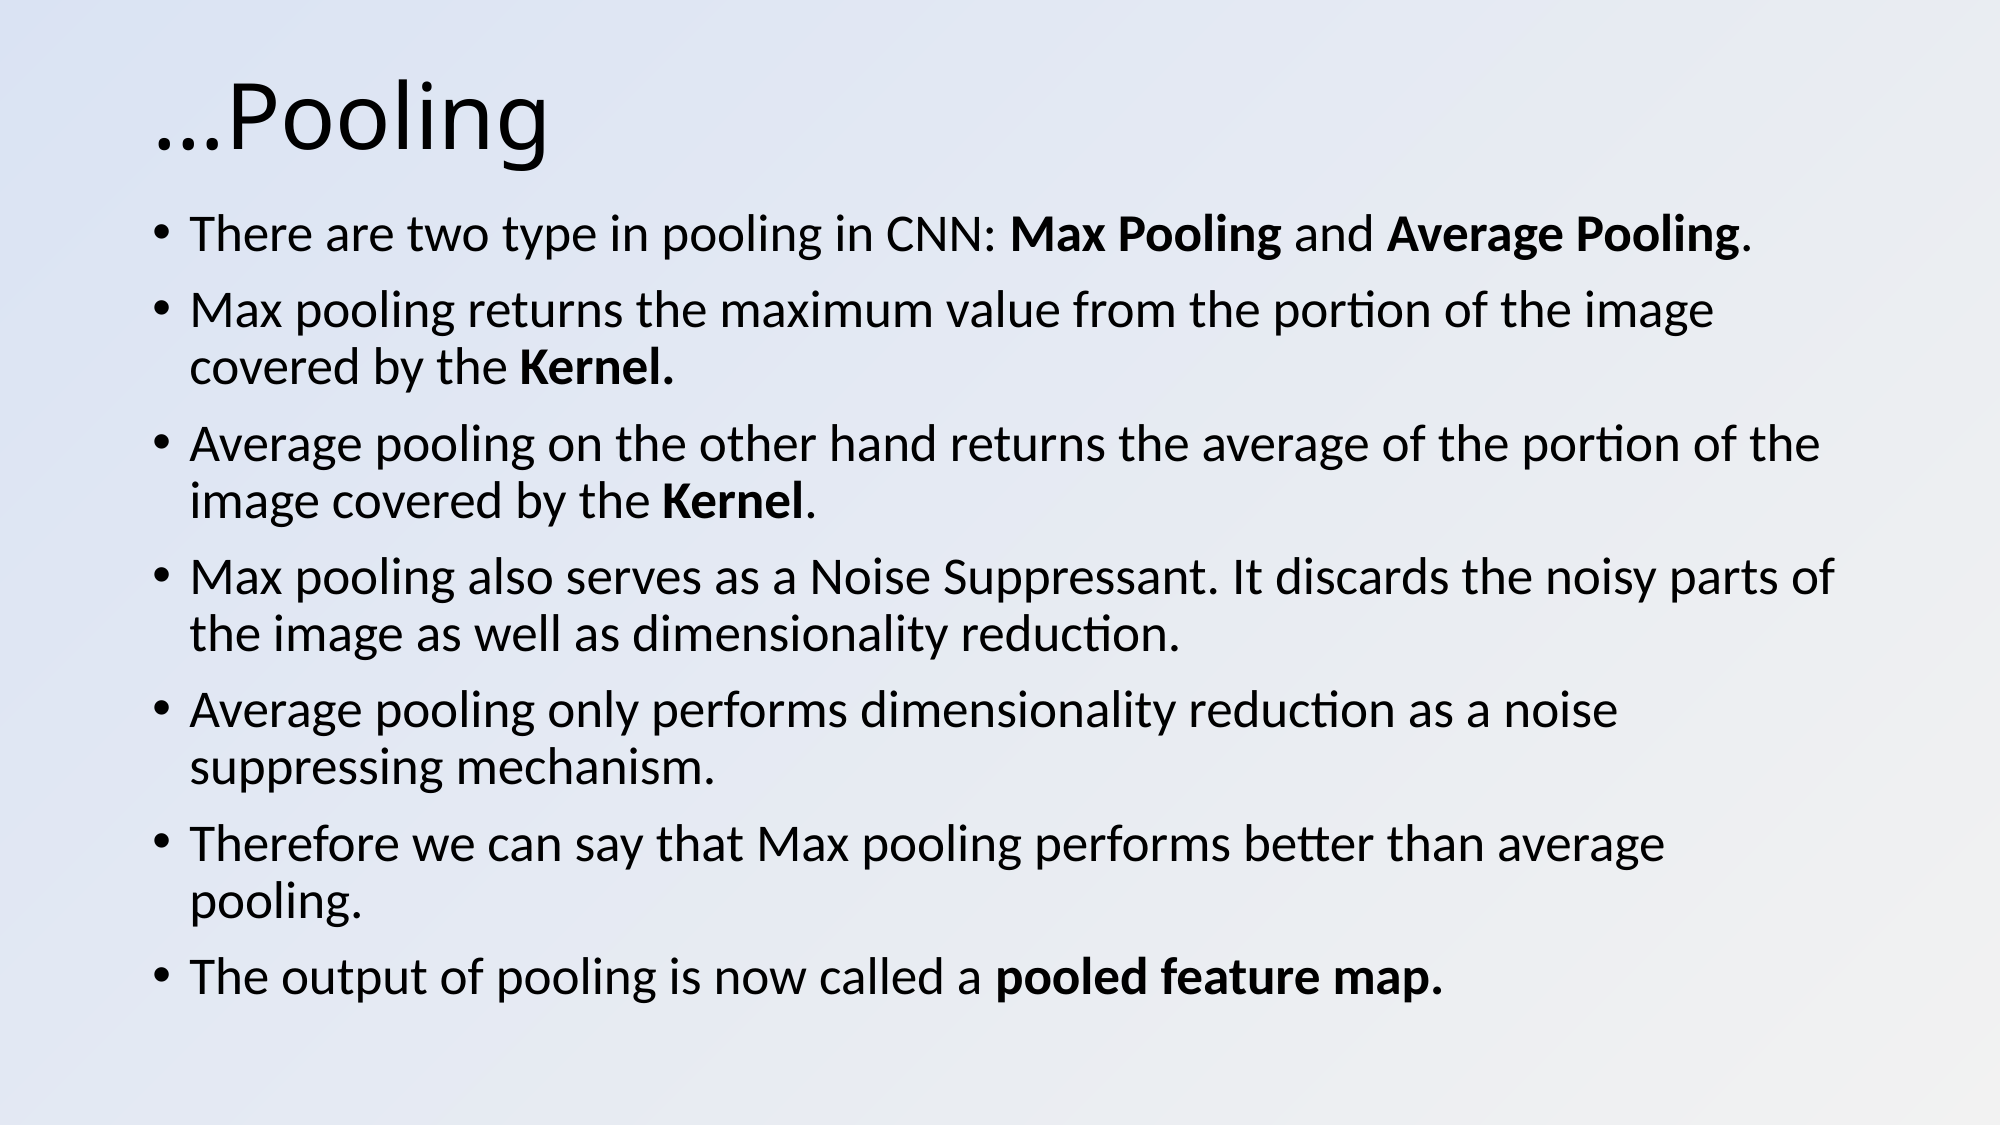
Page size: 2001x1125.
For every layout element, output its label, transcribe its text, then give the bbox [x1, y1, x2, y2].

title …Pooling [137, 59, 1863, 180]
list There are two type in pooling in CNN: Max Pooling and Average Pooling. Max pooling returns the maximum value from the portion of the image covered by the Kernel. Average pooling on the other hand returns the average of the portion of the image covered by the Kernel. Max pooling also serves as a Noise Suppressant. It discards the noisy parts of the image as well as dimensionality reduction. Average pooling only performs dimensionality reduction as a noise suppressing mechanism. Therefore we can say that Max pooling performs better than average pooling. The output of pooling is now called a pooled feature map. [137, 198, 1863, 1014]
